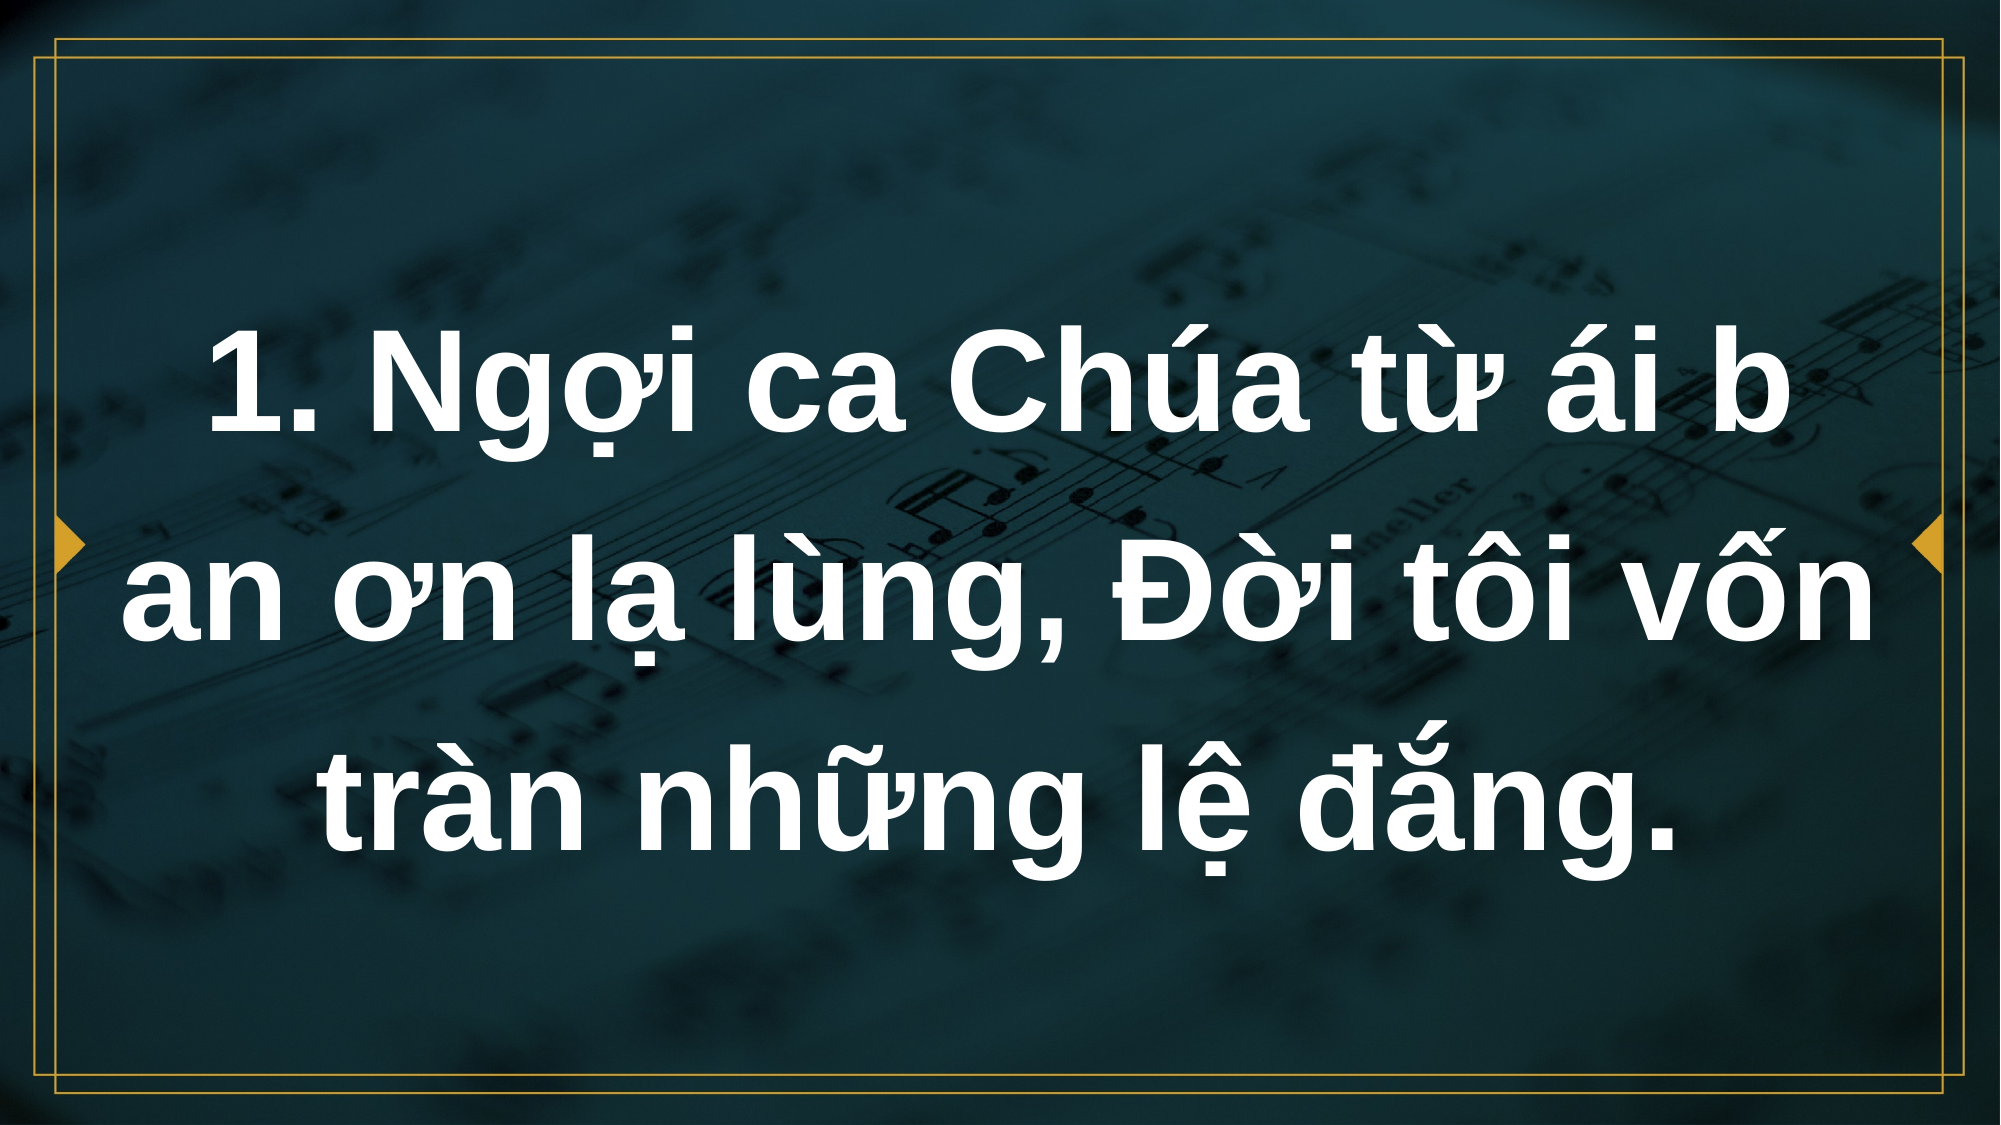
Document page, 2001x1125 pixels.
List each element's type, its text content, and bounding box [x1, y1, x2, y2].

title 1. Ngợi ca Chúa từ ái b an ơn lạ lùng, Ðời tôi vốn tràn những lệ đắng. [55, 53, 1945, 1077]
picture [0, 0, 2000, 1125]
